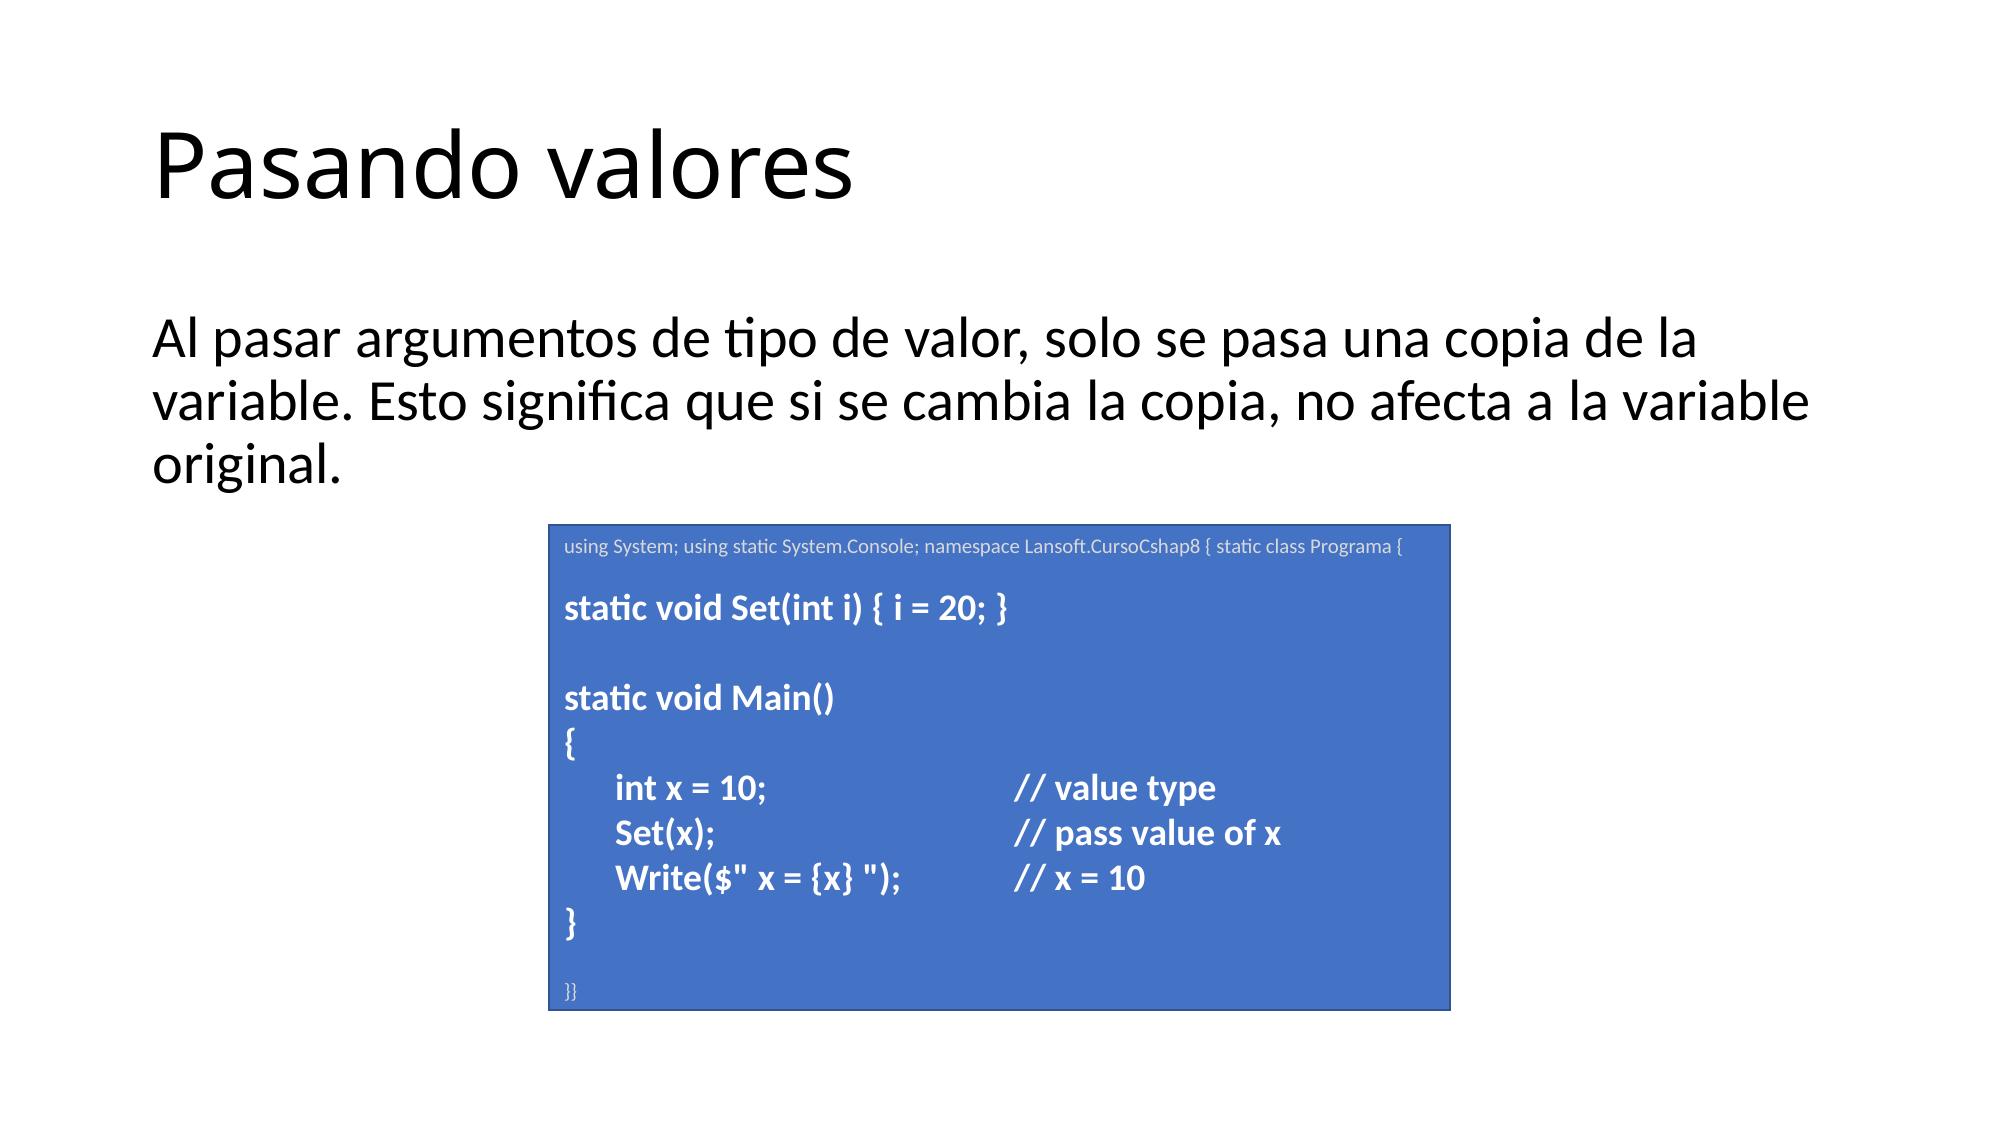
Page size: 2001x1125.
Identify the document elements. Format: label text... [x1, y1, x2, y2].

title Pasando valores [137, 59, 1863, 278]
list Al pasar argumentos de tipo de valor, solo se pasa una copia de la variable. Esto significa que si se cambia la copia, no afecta a la variable original. [137, 299, 1863, 517]
text_box using System; using static System.Console; namespace Lansoft.CursoCshap8 { static class Programa { static void Set(int i) { i = 20; } static void Main() { int x = 10; // value type Set(x); // pass value of x Write($" x = {x} "); // x = 10 } }} [548, 524, 1451, 1011]
